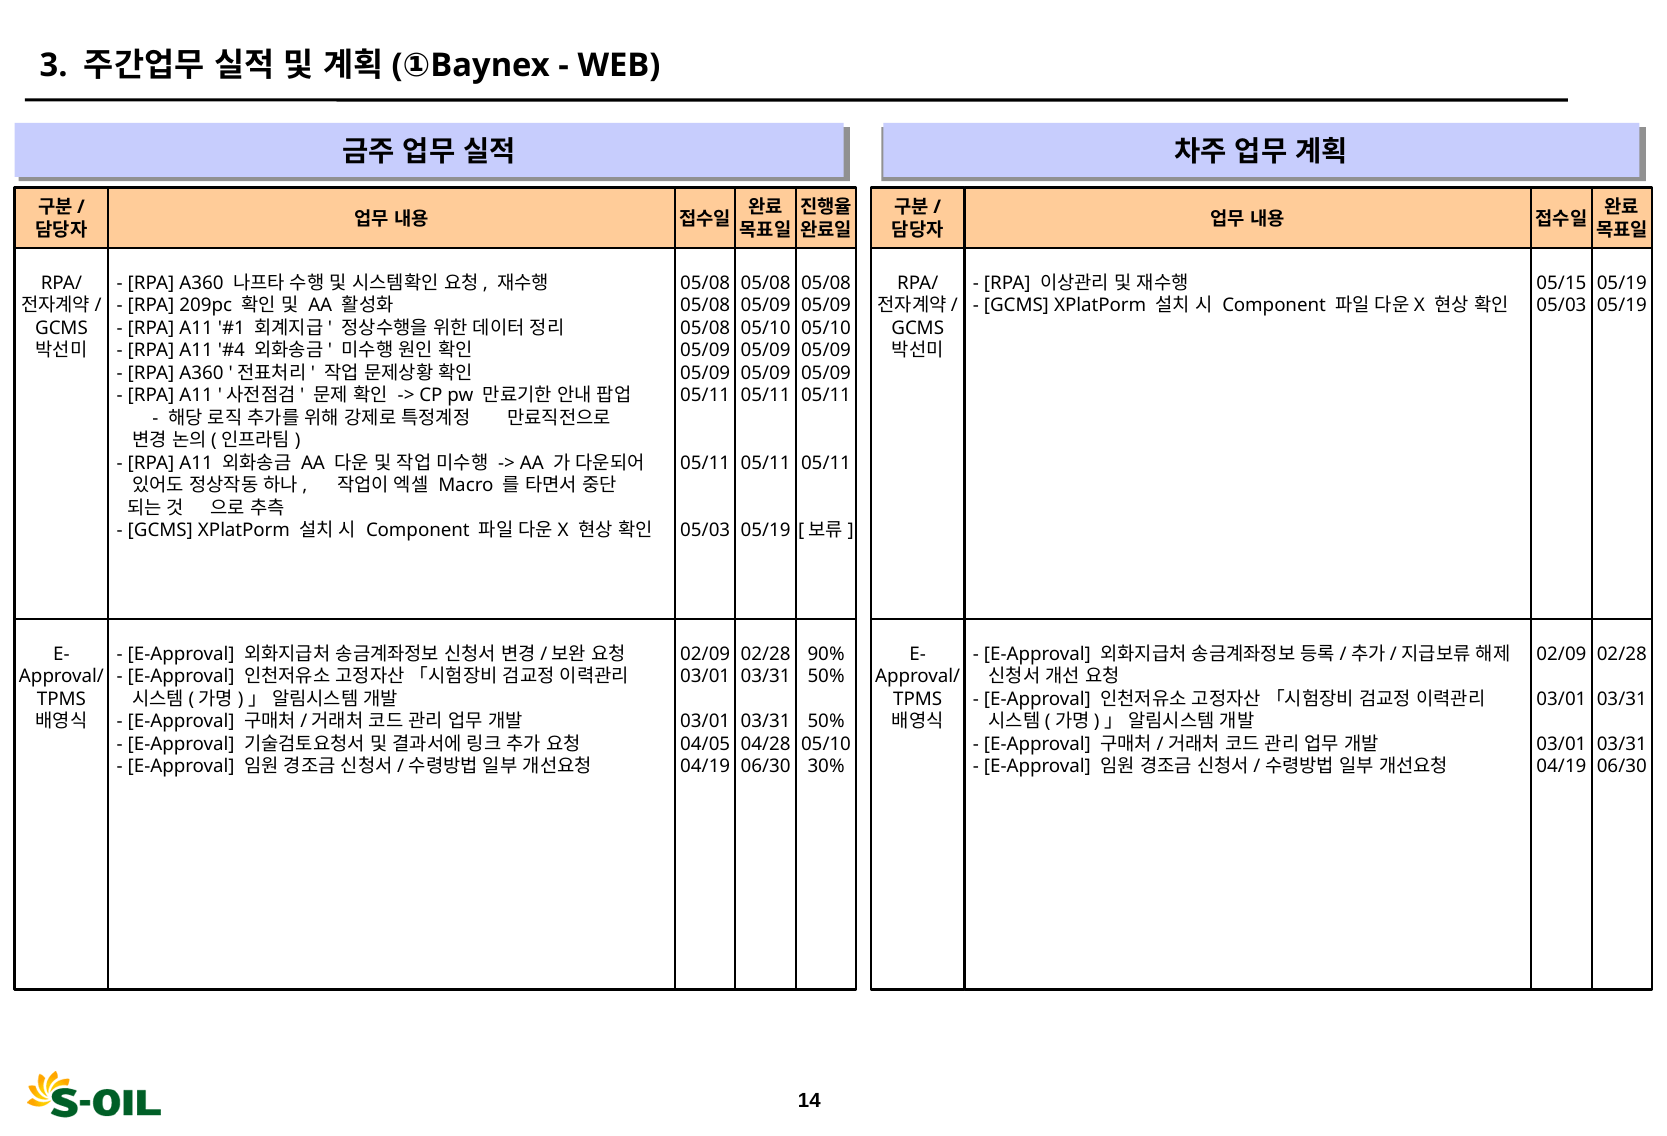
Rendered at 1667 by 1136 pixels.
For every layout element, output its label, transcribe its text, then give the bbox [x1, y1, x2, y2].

text_box " " [18, 127, 850, 182]
text_box 완료 목표일 [735, 187, 795, 247]
text_box 접수일 [675, 187, 735, 247]
text_box 02/09 03/01 03/01 04/05 04/19 [675, 618, 736, 990]
text_box 완료 목표일 [1591, 187, 1653, 247]
text_box 업무 내용 [964, 187, 1531, 247]
text_box E-Approval/ TPMS 배영식 [870, 618, 964, 990]
text_box [964, 618, 1532, 990]
text_box 3. 주간업무 실적 및 계획(①Baynex - WEB) [39, 43, 1019, 107]
text_box 업무 내용 [108, 187, 675, 247]
text_box 진행율 완료일 [795, 187, 857, 247]
text_box 구분/ 담당자 [870, 187, 964, 247]
text_box 접수일 [1531, 187, 1591, 247]
text_box 02/28 03/31 03/31 04/28 06/30 [736, 618, 795, 990]
text_box [108, 618, 675, 990]
text_box E-Approval/ TPMS 배영식 [14, 618, 108, 990]
text_box RPA/ 전자계약/ GCMS 박선미 [14, 247, 108, 618]
text_box 05/08 05/09 05/10 05/09 05/09 05/11 05/11 [보류] [795, 247, 857, 618]
text_box 05/19 05/19 [1592, 247, 1653, 618]
text_box 차주 업무 계획 [883, 122, 1640, 177]
text_box 금주 업무 실적 [14, 122, 844, 177]
text_box 05/15 05/03 [1532, 247, 1592, 618]
text_box 05/08 05/09 05/10 05/09 05/09 05/11 05/11 05/19 [736, 247, 795, 618]
text_box 구분/ 담당자 [14, 187, 108, 247]
text_box RPA/ 전자계약/ GCMS 박선미 [870, 247, 964, 618]
text_box 05/08 05/08 05/08 05/09 05/09 05/11 05/11 05/03 [675, 247, 736, 618]
text_box " " [881, 127, 1646, 182]
text_box 90% 50% 50% 05/10 30% [795, 618, 857, 990]
text_box [108, 247, 675, 618]
text_box [964, 247, 1532, 618]
text_box 02/09 03/01 03/01 04/19 [1532, 618, 1592, 990]
text_box 02/28 03/31 03/31 06/30 [1592, 618, 1653, 990]
